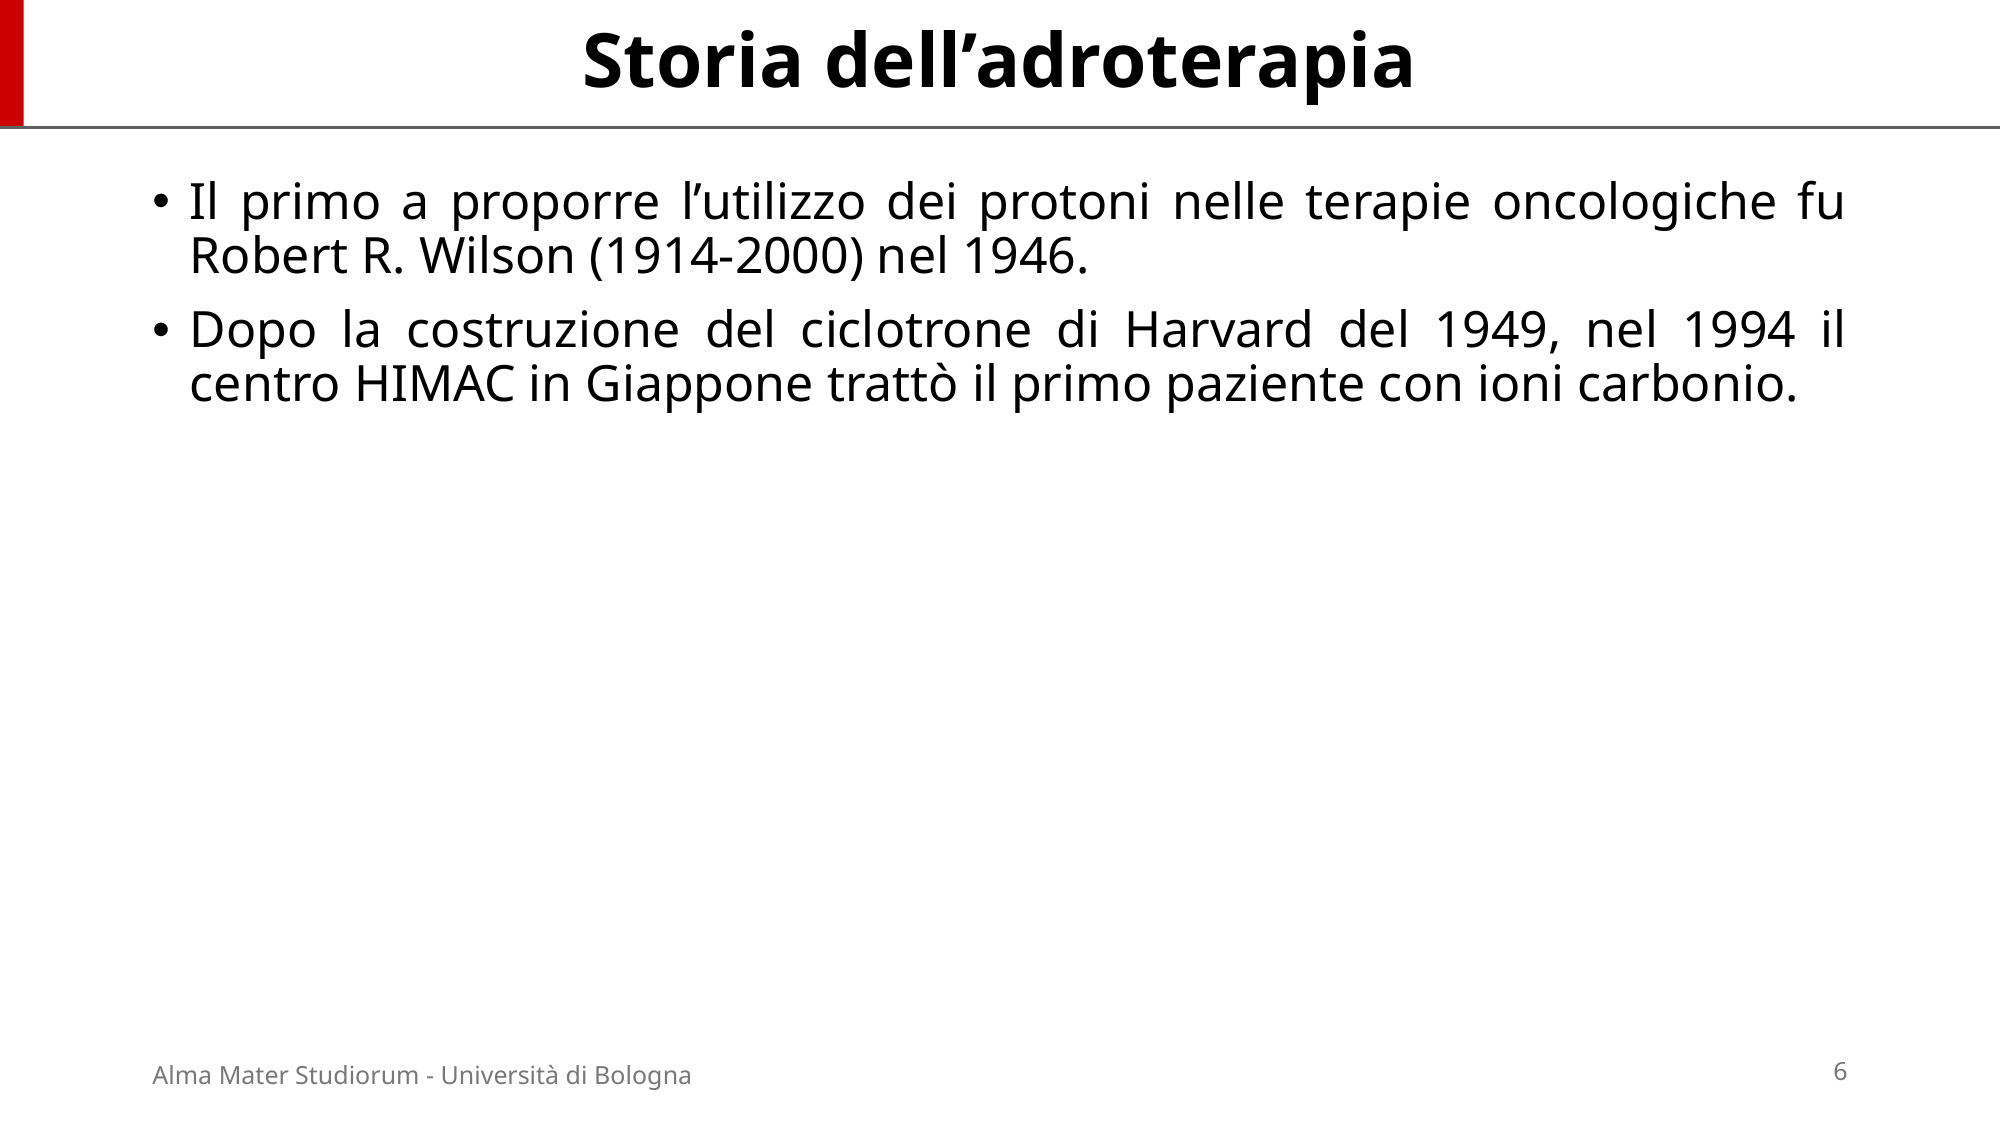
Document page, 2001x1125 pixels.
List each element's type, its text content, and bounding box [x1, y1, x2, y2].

list Il primo a proporre l’utilizzo dei protoni nelle terapie oncologiche fu Robert R. Wilson (1914-2000) nel 1946. Dopo la costruzione del ciclotrone di Harvard del 1949, nel 1994 il centro HIMAC in Giappone trattò il primo paziente con ioni carbonio. [137, 168, 1863, 435]
slide_number 6 [1412, 1042, 1863, 1103]
title Storia dell’adroterapia [137, 0, 1863, 126]
footer Alma Mater Studiorum - Università di Bologna [137, 1044, 813, 1105]
